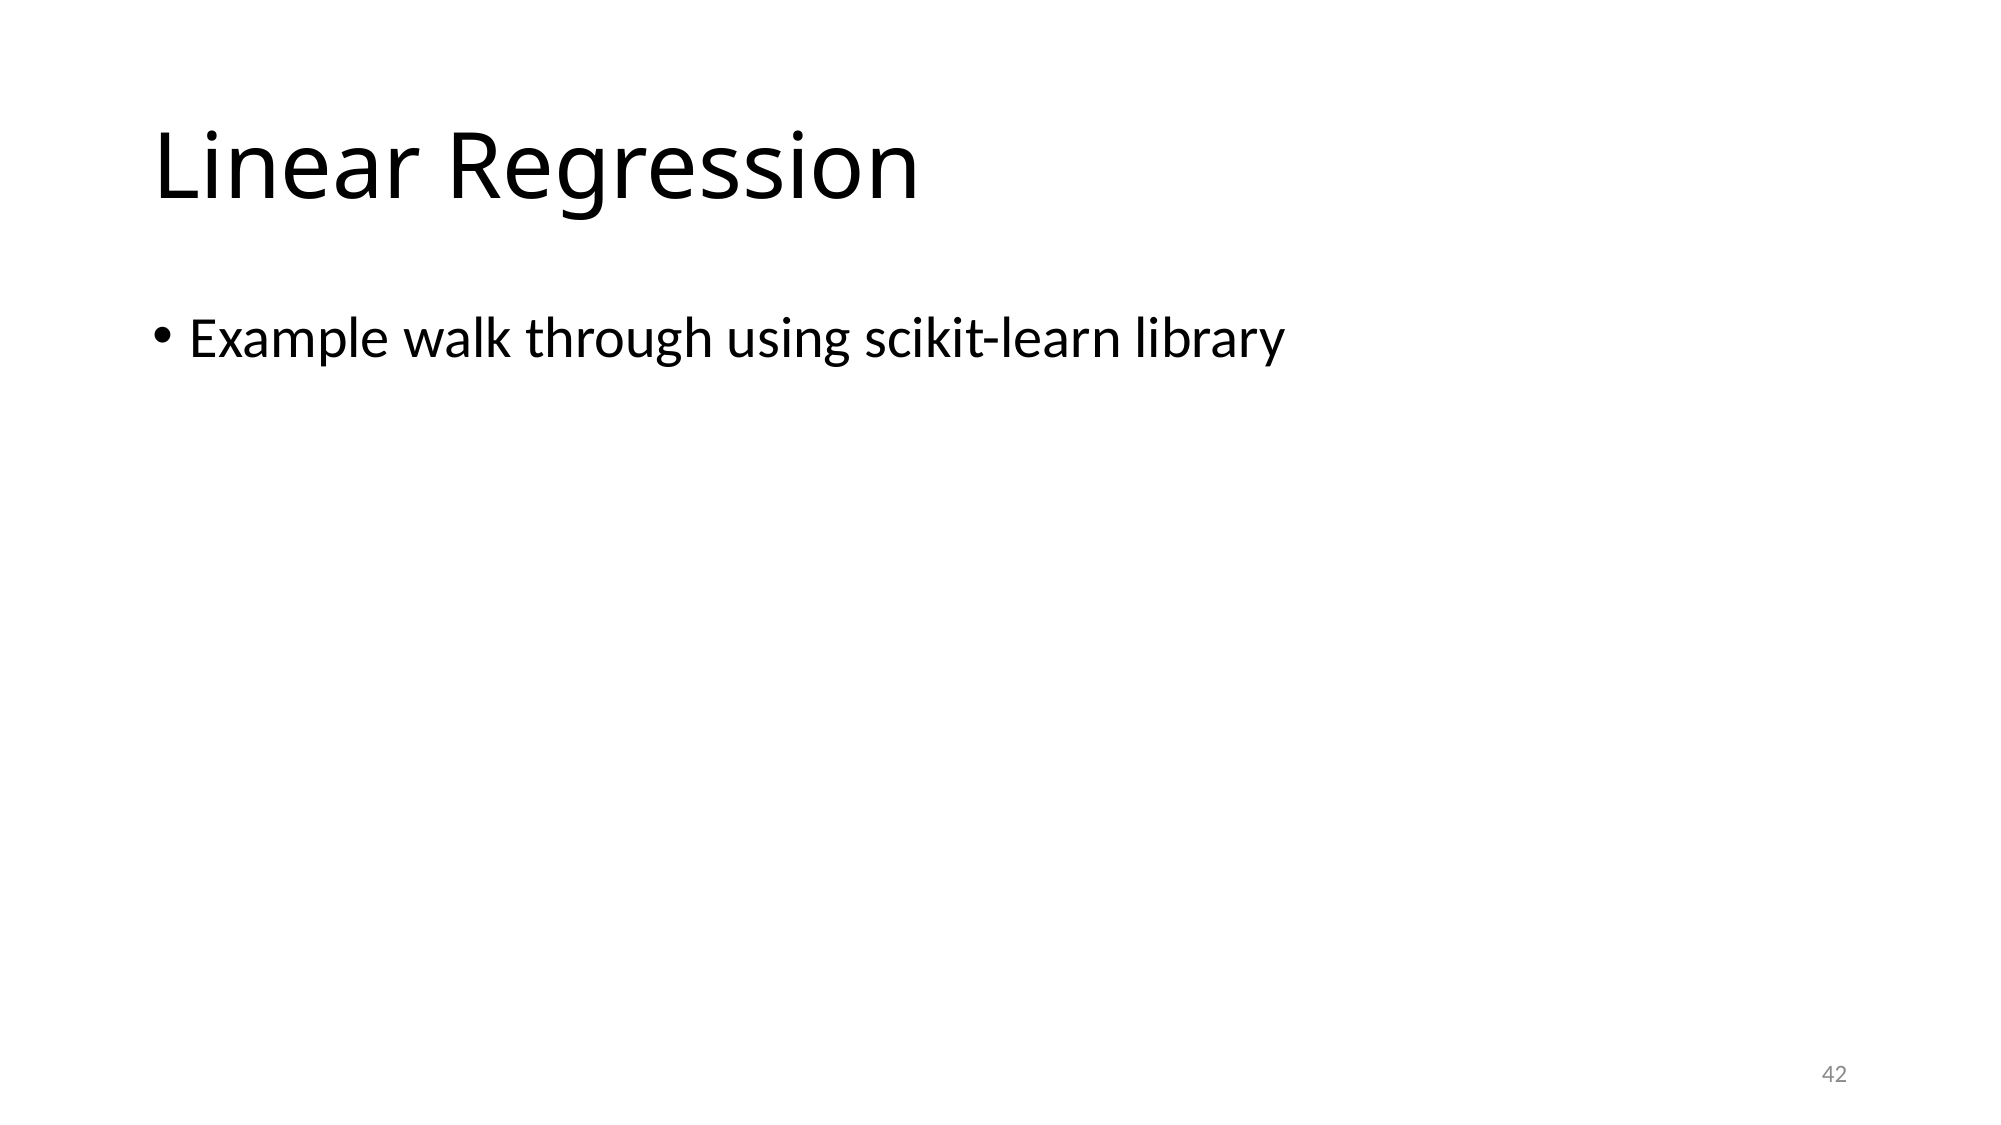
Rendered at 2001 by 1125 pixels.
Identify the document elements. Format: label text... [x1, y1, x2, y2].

title Linear Regression [137, 59, 1863, 278]
slide_number 42 [1412, 1042, 1863, 1103]
list Example walk through using scikit-learn library [137, 299, 1863, 1014]
